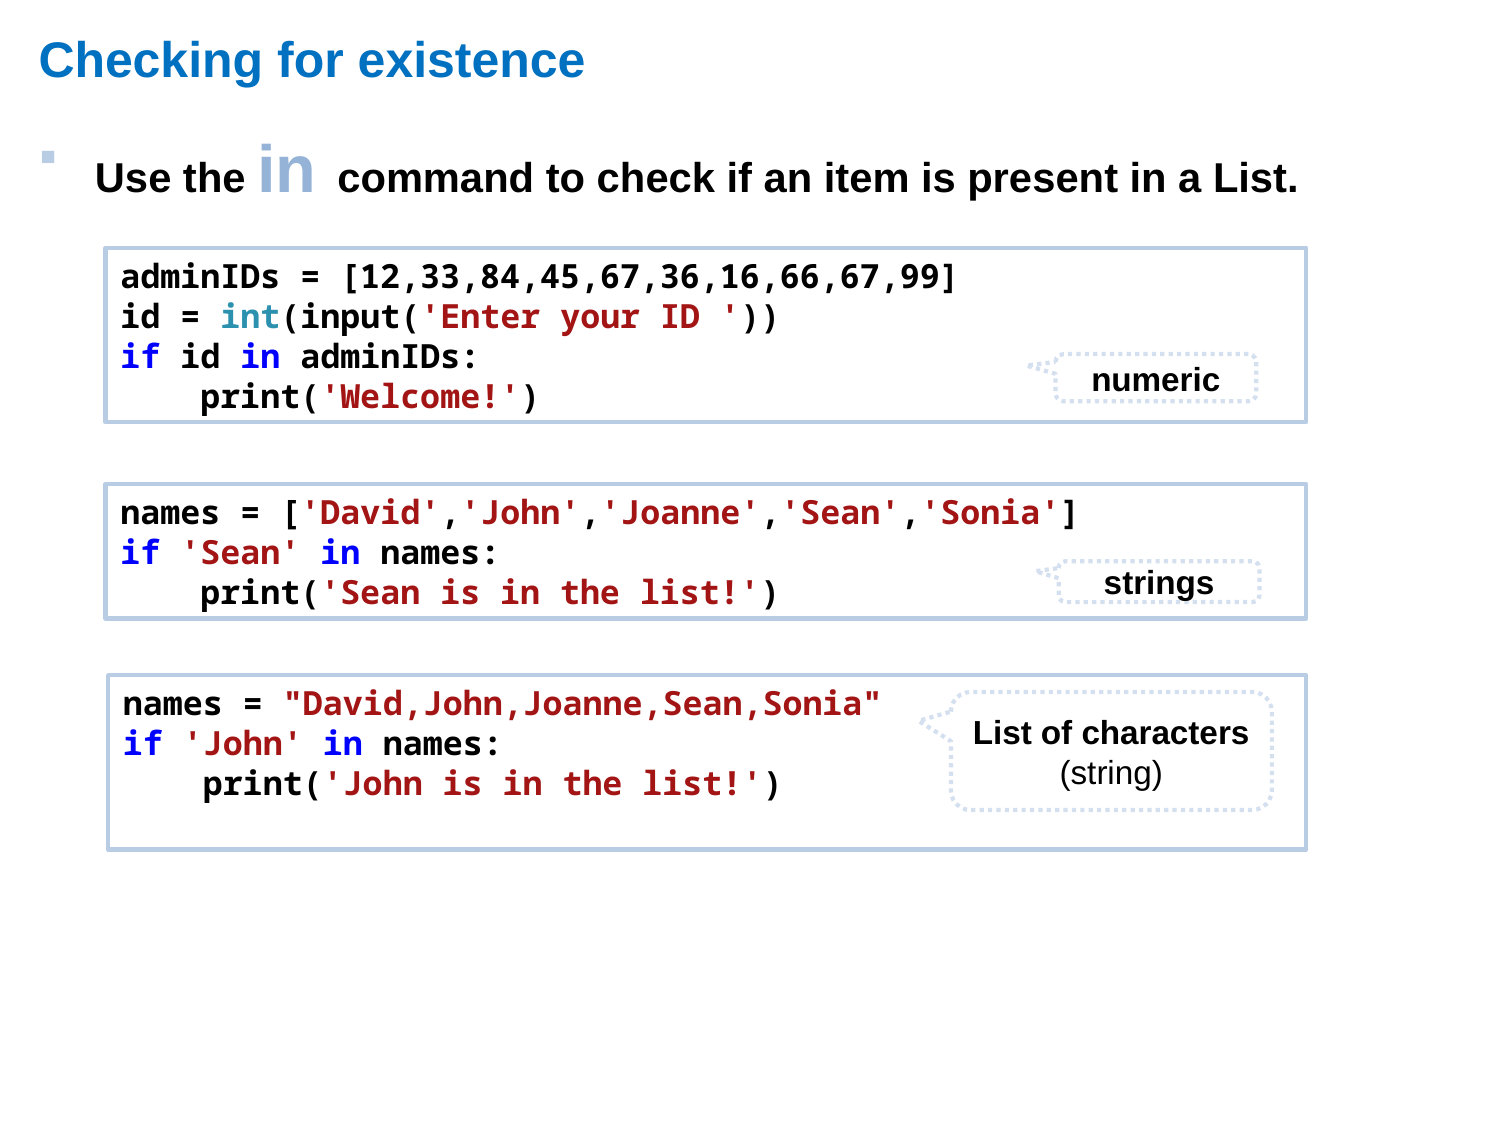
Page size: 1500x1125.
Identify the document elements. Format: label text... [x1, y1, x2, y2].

text_box numeric [1026, 351, 1259, 404]
list Use the in command to check if an item is present in a List. [23, 110, 1465, 1049]
title Checking for existence [23, 16, 1465, 99]
text_box names = "David,John,Joanne,Sean,Sonia" if 'John' in names: print('John is in the list!') [106, 673, 1308, 852]
text_box names = ['David','John','Joanne','Sean','Sonia'] if 'Sean' in names: print('Sean is in the list!') [103, 482, 1308, 621]
text_box strings [1035, 559, 1262, 605]
text_box List of characters (string) [918, 689, 1274, 813]
text_box adminIDs = [12,33,84,45,67,36,16,66,67,99] id = int(input('Enter your ID ')) if id in adminIDs: print('Welcome!') [103, 246, 1308, 424]
